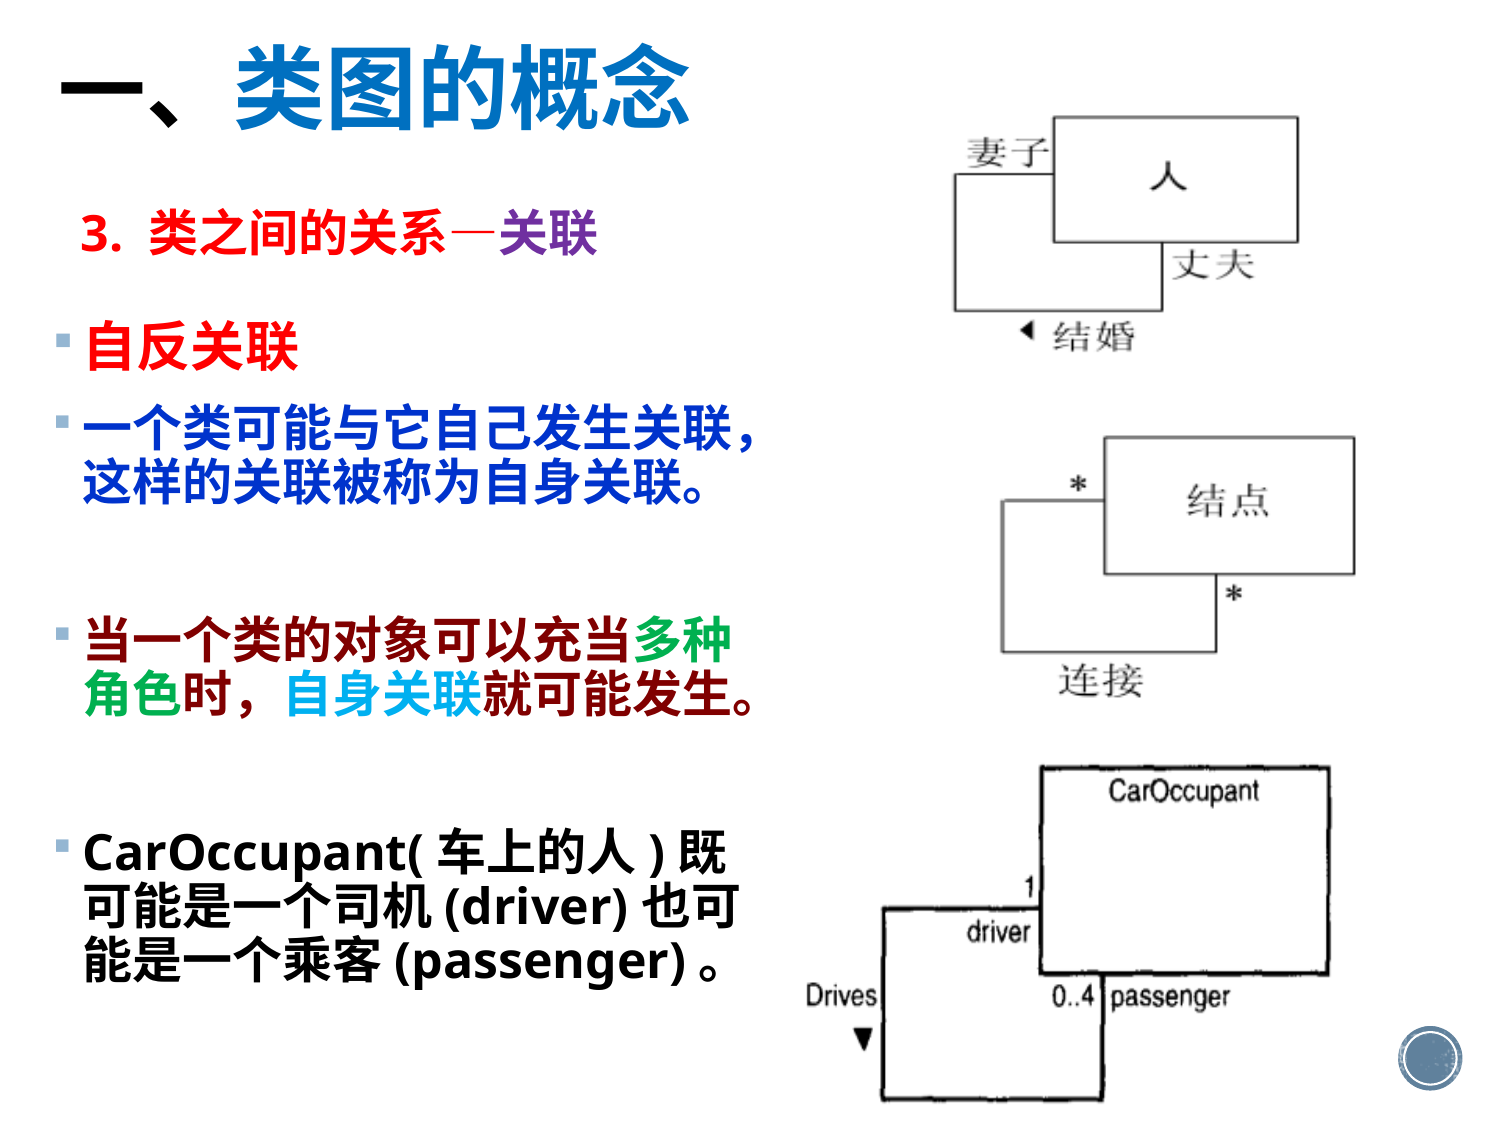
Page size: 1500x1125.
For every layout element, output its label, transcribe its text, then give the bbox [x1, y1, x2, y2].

picture [968, 423, 1369, 707]
text_box 3. 类之间的关系—关联 [66, 193, 867, 263]
picture [918, 87, 1357, 363]
list 自反关联 一个类可能与它自己发生关联，这样的关联被称为自身关联。 当一个类的对象可以充当多种角色时，自身关联就可能发生。 CarOccupant(车上的人)既可能是一个司机(driver)也可能是一个乘客(passenger)。 [37, 312, 775, 1100]
picture [787, 737, 1375, 1125]
text_box 一、类图的概念 [43, 34, 1319, 151]
